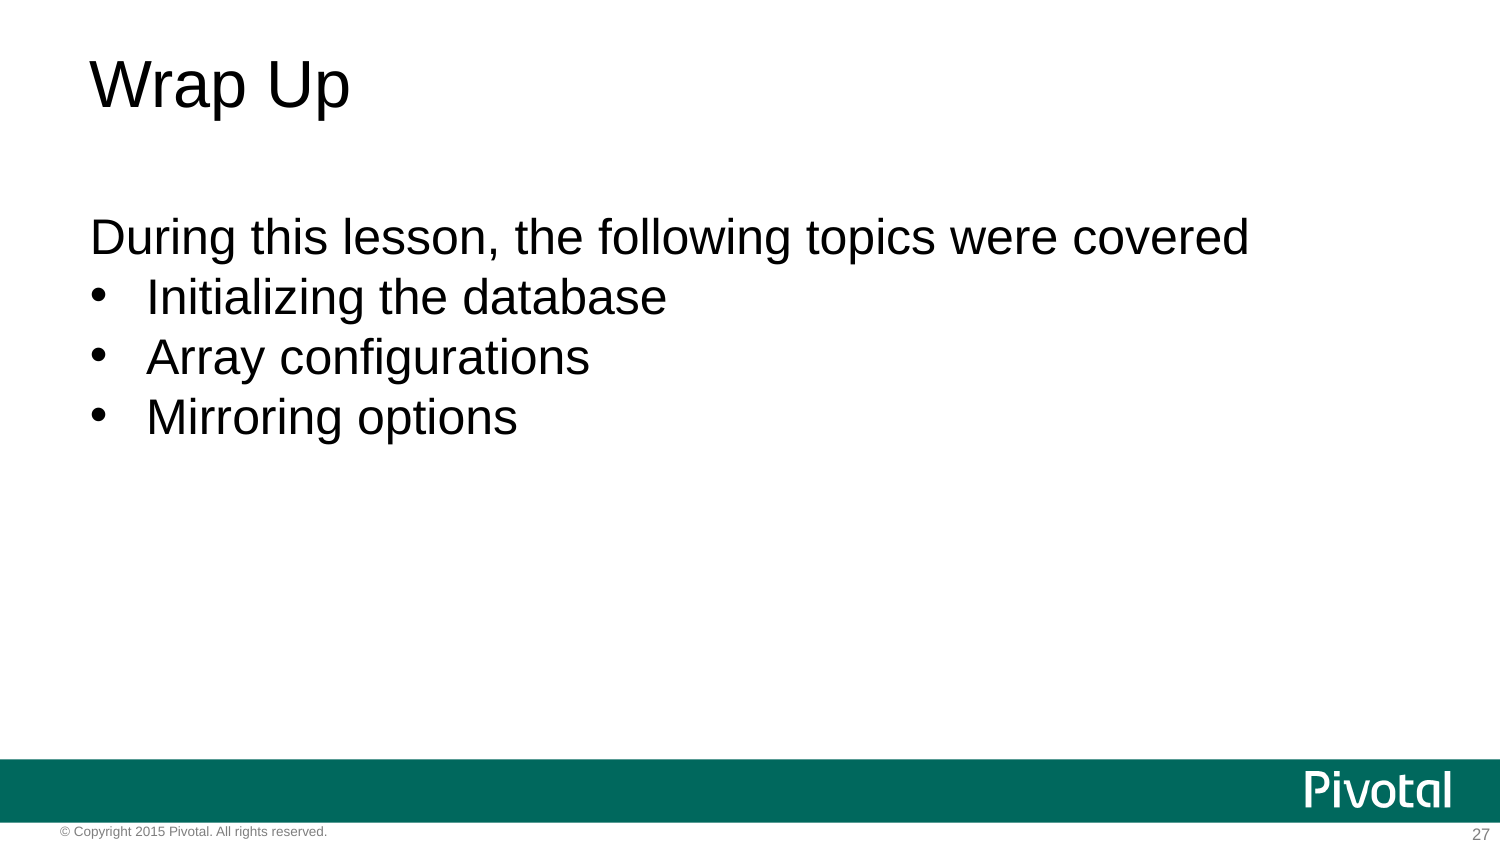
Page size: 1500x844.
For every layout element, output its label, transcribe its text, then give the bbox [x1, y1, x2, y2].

title Wrap Up [75, 33, 1425, 175]
picture [1304, 768, 1452, 811]
list During this lesson, the following topics were covered Initializing the database Array configurations Mirroring options [75, 196, 1425, 754]
